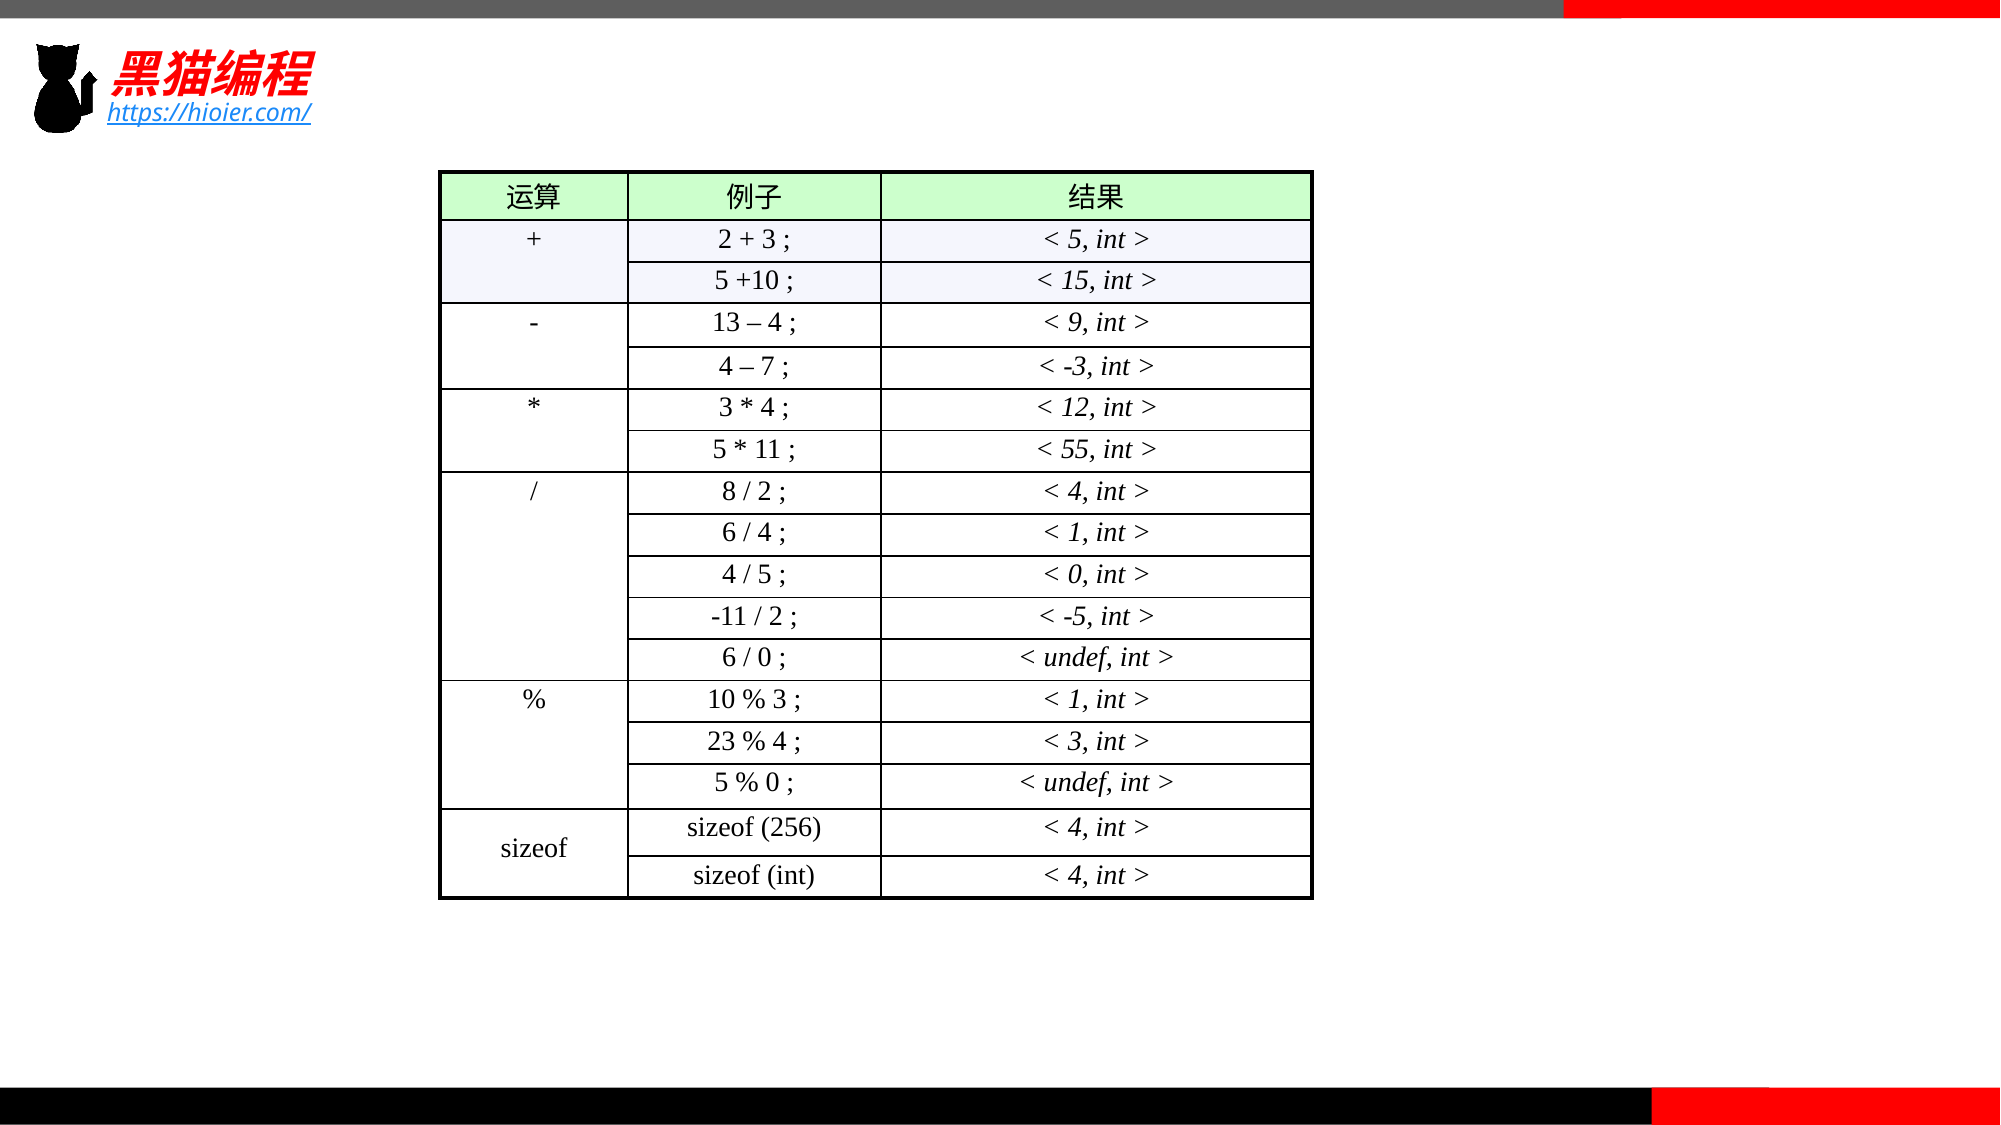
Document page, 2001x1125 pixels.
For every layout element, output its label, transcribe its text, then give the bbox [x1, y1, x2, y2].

table_cell -11 / 2 ; [629, 598, 880, 638]
table_cell / [442, 473, 627, 680]
table_cell sizeof (256) [629, 810, 880, 855]
table_cell < 55, int > [882, 431, 1310, 471]
table_cell 10 % 3 ; [629, 681, 880, 721]
table_cell sizeof (int) [629, 857, 880, 896]
table_cell < 4, int > [882, 857, 1310, 896]
table_cell 8 / 2 ; [629, 473, 880, 513]
table_cell - [442, 304, 627, 388]
table_cell + [442, 221, 627, 302]
table_cell < 5, int > [882, 221, 1310, 261]
table_cell 2 + 3 ; [629, 221, 880, 261]
table_cell < 3, int > [882, 723, 1310, 763]
table_cell < -3, int > [882, 348, 1310, 388]
picture [21, 44, 110, 133]
table_cell 6 / 4 ; [629, 515, 880, 555]
table_cell < undef, int > [882, 765, 1310, 808]
table_cell < 4, int > [882, 810, 1310, 855]
table_cell 13 – 4 ; [629, 304, 880, 346]
table_cell < 9, int > [882, 304, 1310, 346]
table_cell 4 – 7 ; [629, 348, 880, 388]
table_cell % [442, 681, 627, 808]
table_cell < -5, int > [882, 598, 1310, 638]
table_cell 6 / 0 ; [629, 640, 880, 680]
table_cell < 15, int > [882, 263, 1310, 302]
table_cell < 1, int > [882, 515, 1310, 555]
table_cell < 4, int > [882, 473, 1310, 513]
table_cell 5 +10 ; [629, 263, 880, 302]
table_cell 3 * 4 ; [629, 390, 880, 430]
table_cell 4 / 5 ; [629, 557, 880, 597]
table_cell sizeof [442, 810, 627, 896]
table_header 运算 [442, 174, 627, 219]
table_cell < undef, int > [882, 640, 1310, 680]
table_cell 5 % 0 ; [629, 765, 880, 808]
table_header 结果 [882, 174, 1310, 219]
table_cell < 1, int > [882, 681, 1310, 721]
table_cell 23 % 4 ; [629, 723, 880, 763]
table_cell < 12, int > [882, 390, 1310, 430]
table_cell * [442, 390, 627, 471]
table_cell 5 * 11 ; [629, 431, 880, 471]
table_header 例子 [629, 174, 880, 219]
table_cell < 0, int > [882, 557, 1310, 597]
